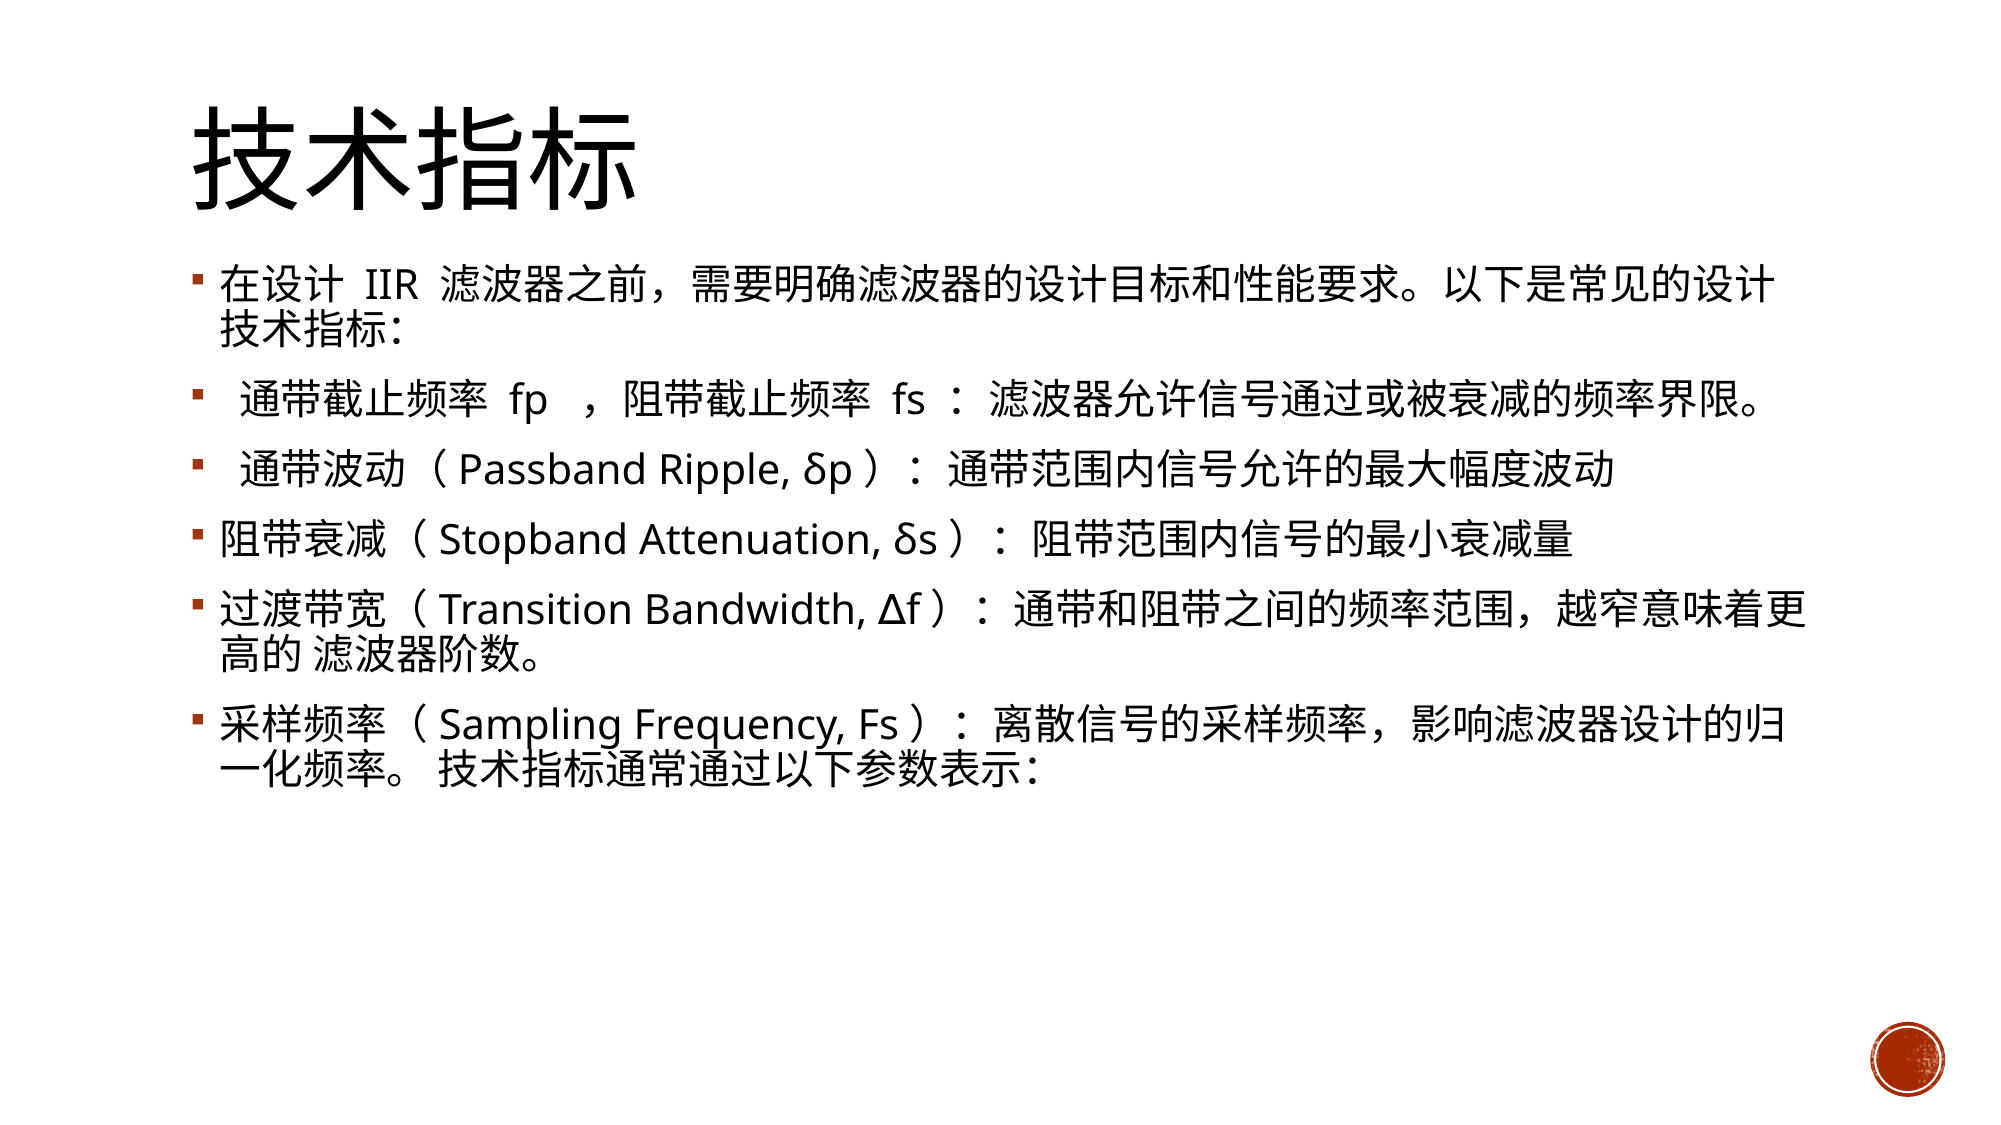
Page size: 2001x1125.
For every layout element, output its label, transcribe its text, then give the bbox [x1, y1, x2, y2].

title 技术指标 [174, 33, 1825, 256]
list 在设计 IIR 滤波器之前，需要明确滤波器的设计目标和性能要求。以下是常见的设计技术指标： 通带截止频率 fp ，阻带截止频率 fs ：滤波器允许信号通过或被衰减的频率界限。 通带波动（Passband Ripple, δp）：通带范围内信号允许的最大幅度波动 阻带衰减（Stopband Attenuation, δs）：阻带范围内信号的最小衰减量 过渡带宽（Transition Bandwidth, ∆f）：通带和阻带之间的频率范围，越窄意味着更高的 滤波器阶数。 采样频率（Sampling Frequency, Fs）：离散信号的采样频率，影响滤波器设计的归一化频率。 技术指标通常通过以下参数表示： [174, 256, 1825, 1105]
